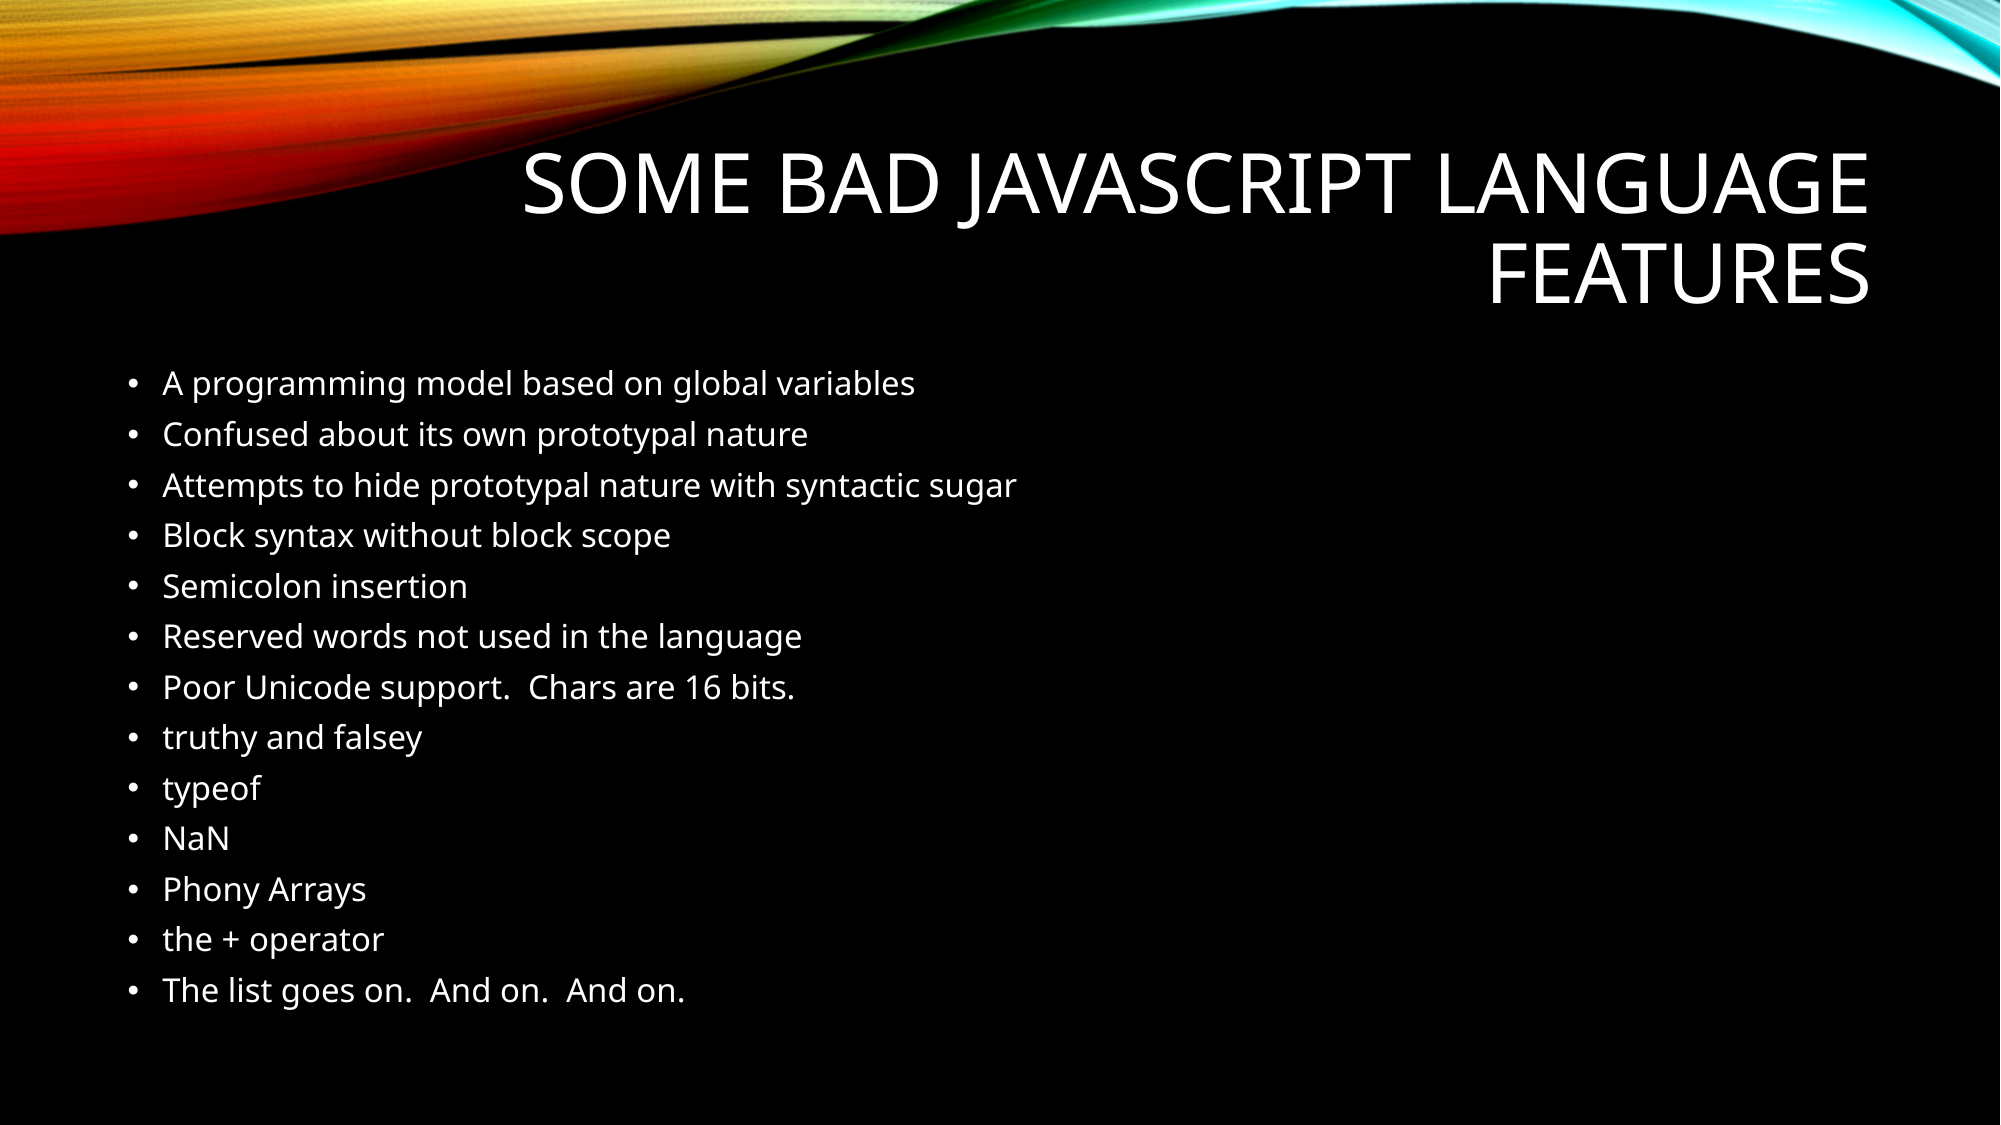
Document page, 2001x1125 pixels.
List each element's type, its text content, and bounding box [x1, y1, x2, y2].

title Some Bad JavaScript Language Features [474, 125, 1888, 338]
list A programming model based on global variables Confused about its own prototypal nature Attempts to hide prototypal nature with syntactic sugar Block syntax without block scope Semicolon insertion Reserved words not used in the language Poor Unicode support. Chars are 16 bits. truthy and falsey typeof NaN Phony Arrays the + operator The list goes on. And on. And on. [112, 360, 1888, 1021]
picture [0, 0, 2000, 237]
